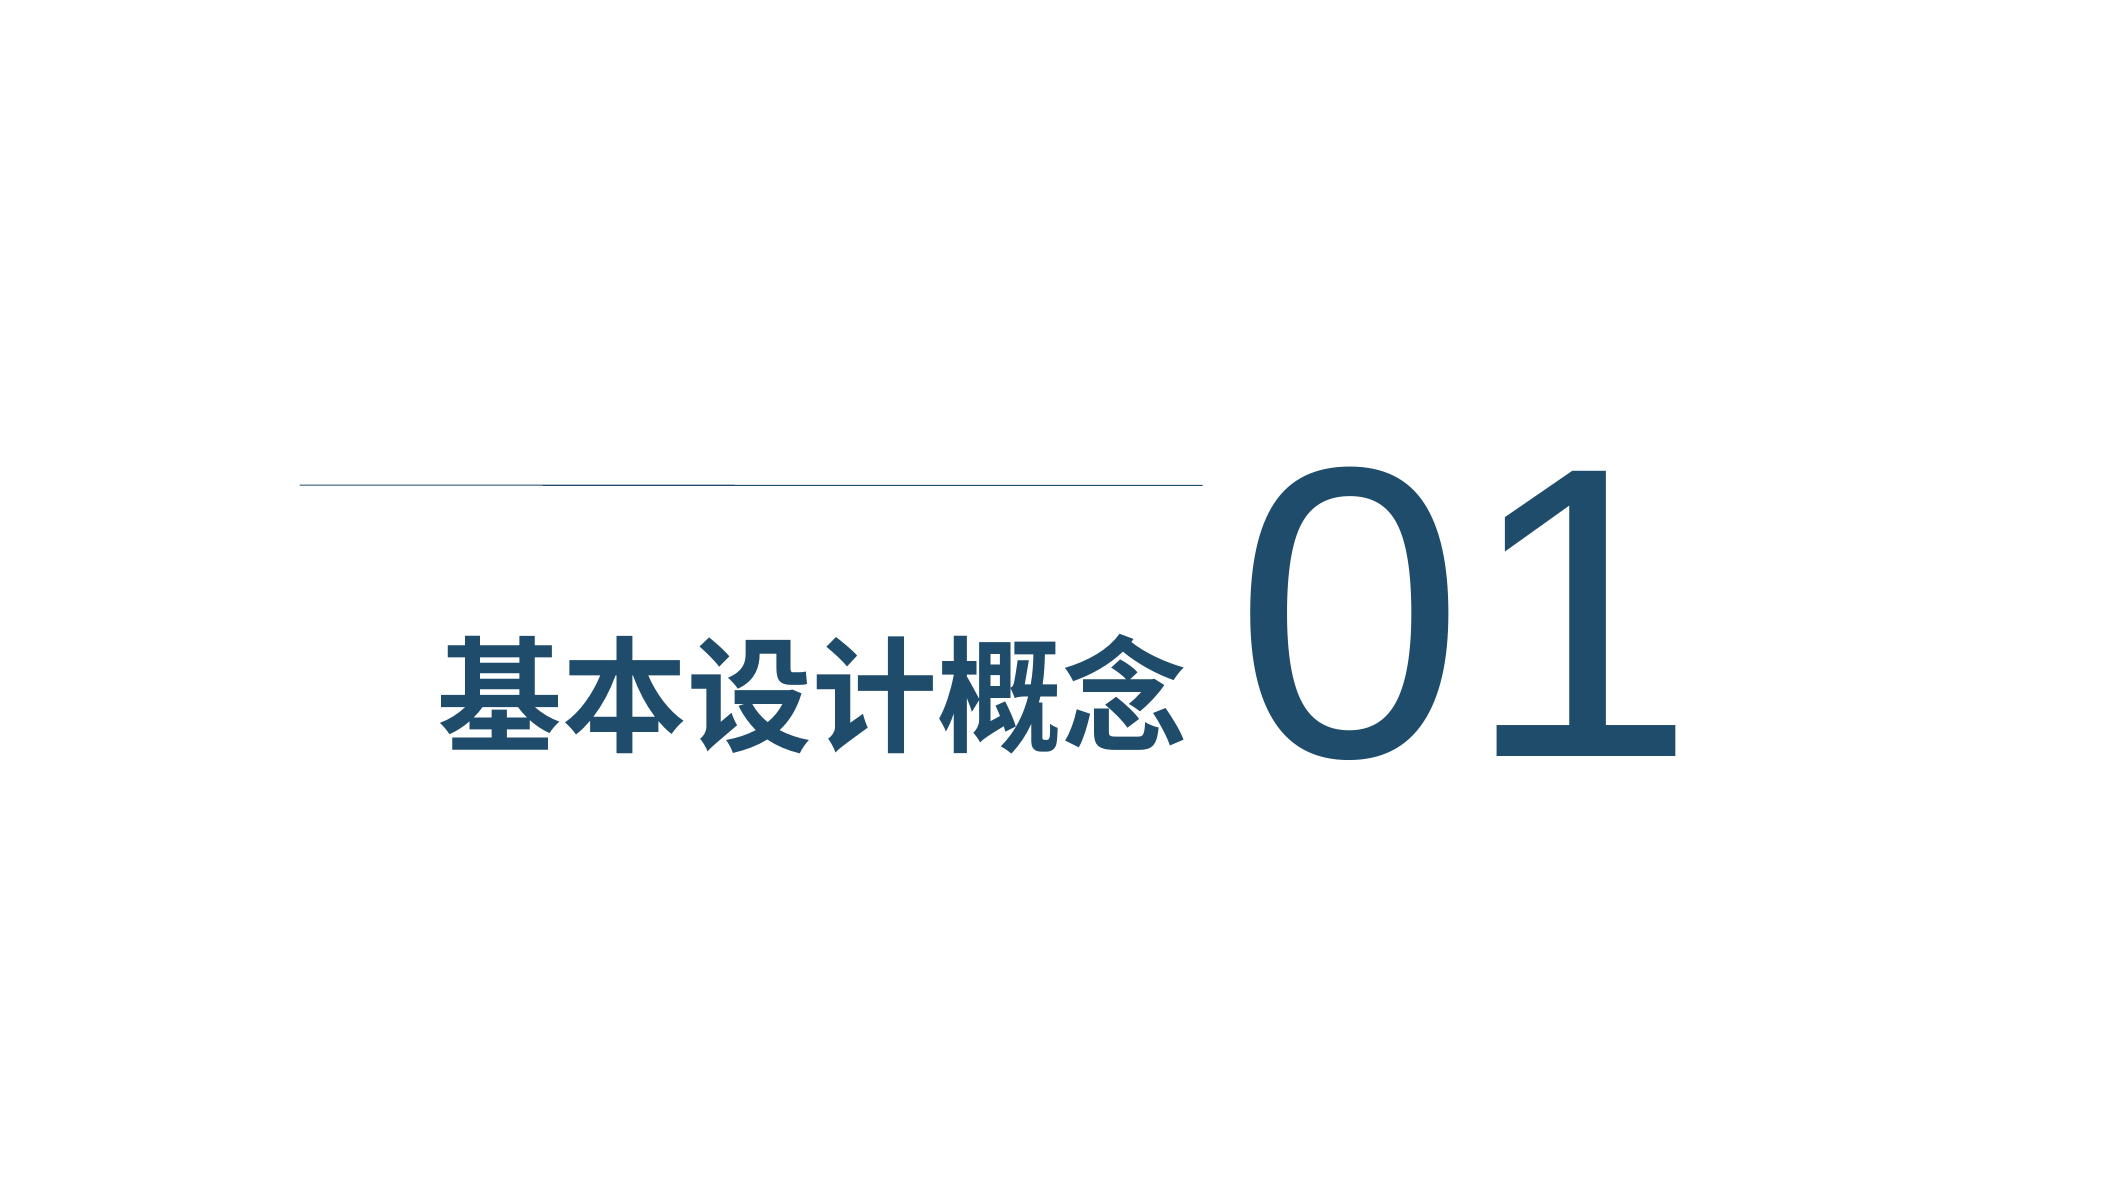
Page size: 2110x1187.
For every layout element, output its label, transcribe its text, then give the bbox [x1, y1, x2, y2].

text_box 基本设计概念 [422, 525, 1203, 775]
text_box 01 [1220, 334, 1711, 847]
